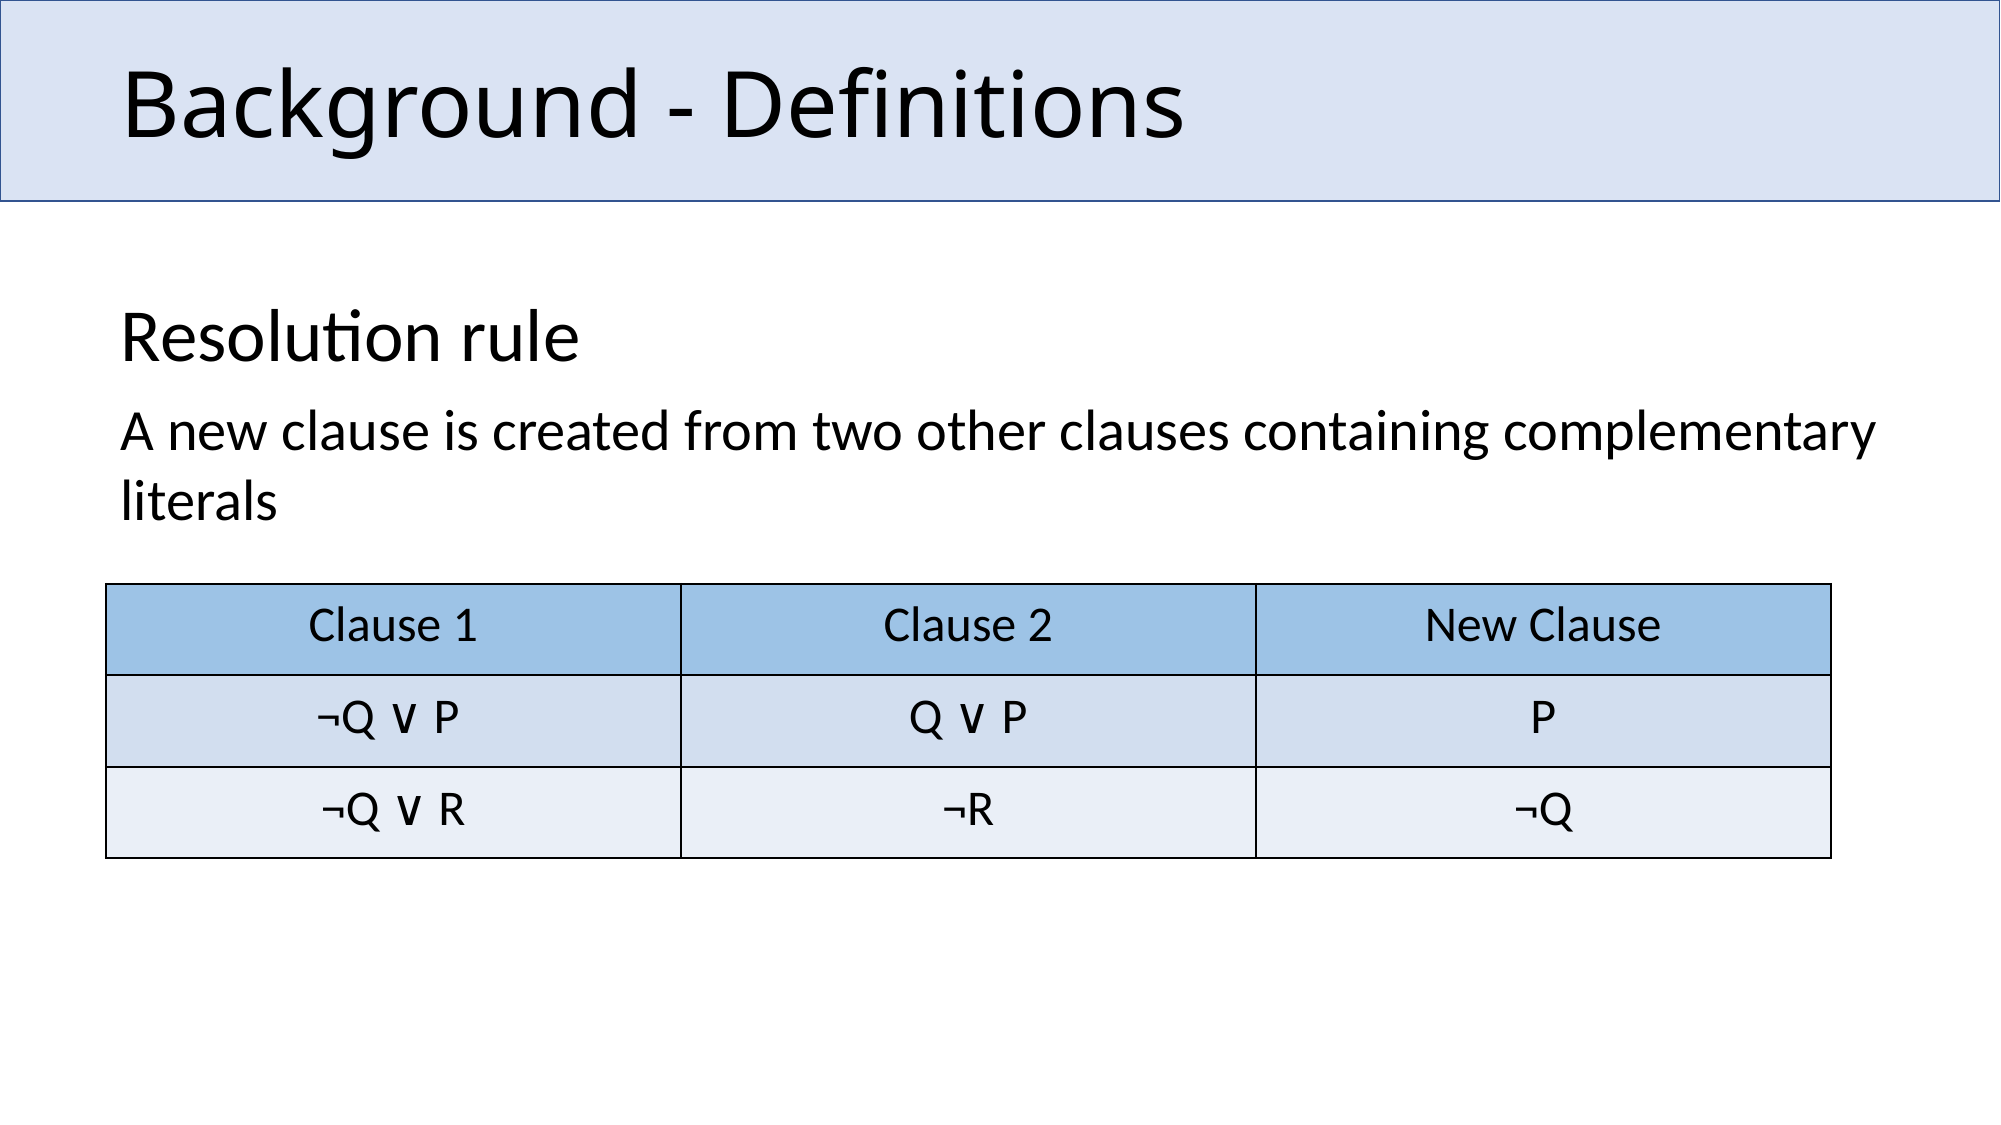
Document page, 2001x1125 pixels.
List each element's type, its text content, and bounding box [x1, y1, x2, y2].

table_header New Clause [1257, 585, 1830, 674]
table_header Clause 2 [682, 585, 1255, 674]
table_cell P [1257, 676, 1830, 766]
text_box [1831, 0, 2000, 202]
text_box [0, 0, 105, 202]
table_cell ¬Q ∨ R [107, 768, 680, 857]
text_box Resolution rule [105, 278, 1895, 384]
text_box A new clause is created from two other clauses containing complementary literals [105, 384, 1895, 540]
table_cell ¬Q [1257, 768, 1830, 857]
table_header Clause 1 [107, 585, 680, 674]
title Background - Definitions [105, 0, 1831, 217]
table_cell ¬R [682, 768, 1255, 857]
table_cell Q ∨ P [682, 676, 1255, 766]
table_cell ¬Q ∨ P [107, 676, 680, 766]
